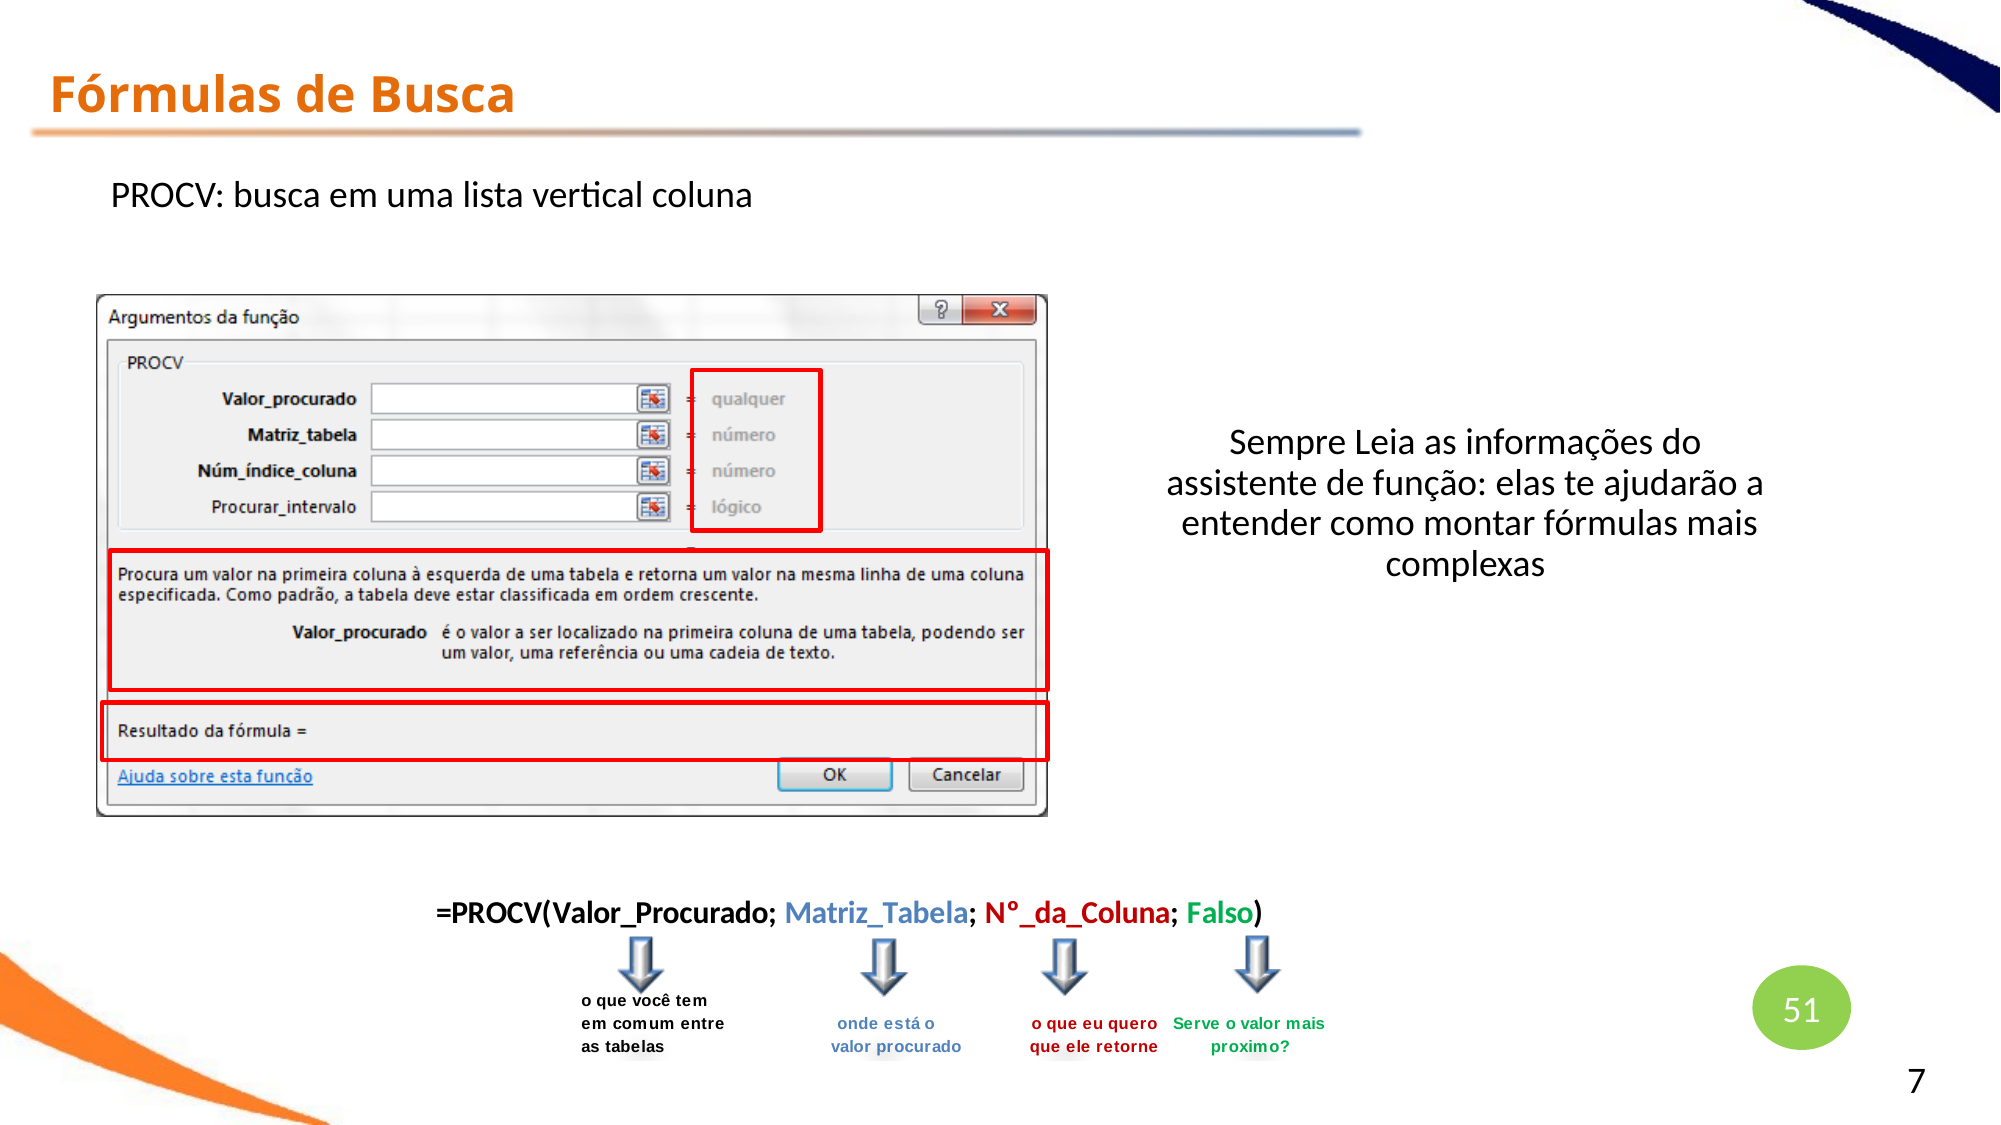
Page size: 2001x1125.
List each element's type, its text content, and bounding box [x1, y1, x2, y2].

picture [0, 0, 2000, 1125]
subtitle PROCV: busca em uma lista vertical coluna [96, 118, 1884, 581]
text_box 51 [1750, 963, 1854, 1053]
text_box Sempre Leia as informações do assistente de função: elas te ajudarão a entender como montar fórmulas mais complexas [1149, 349, 1782, 722]
